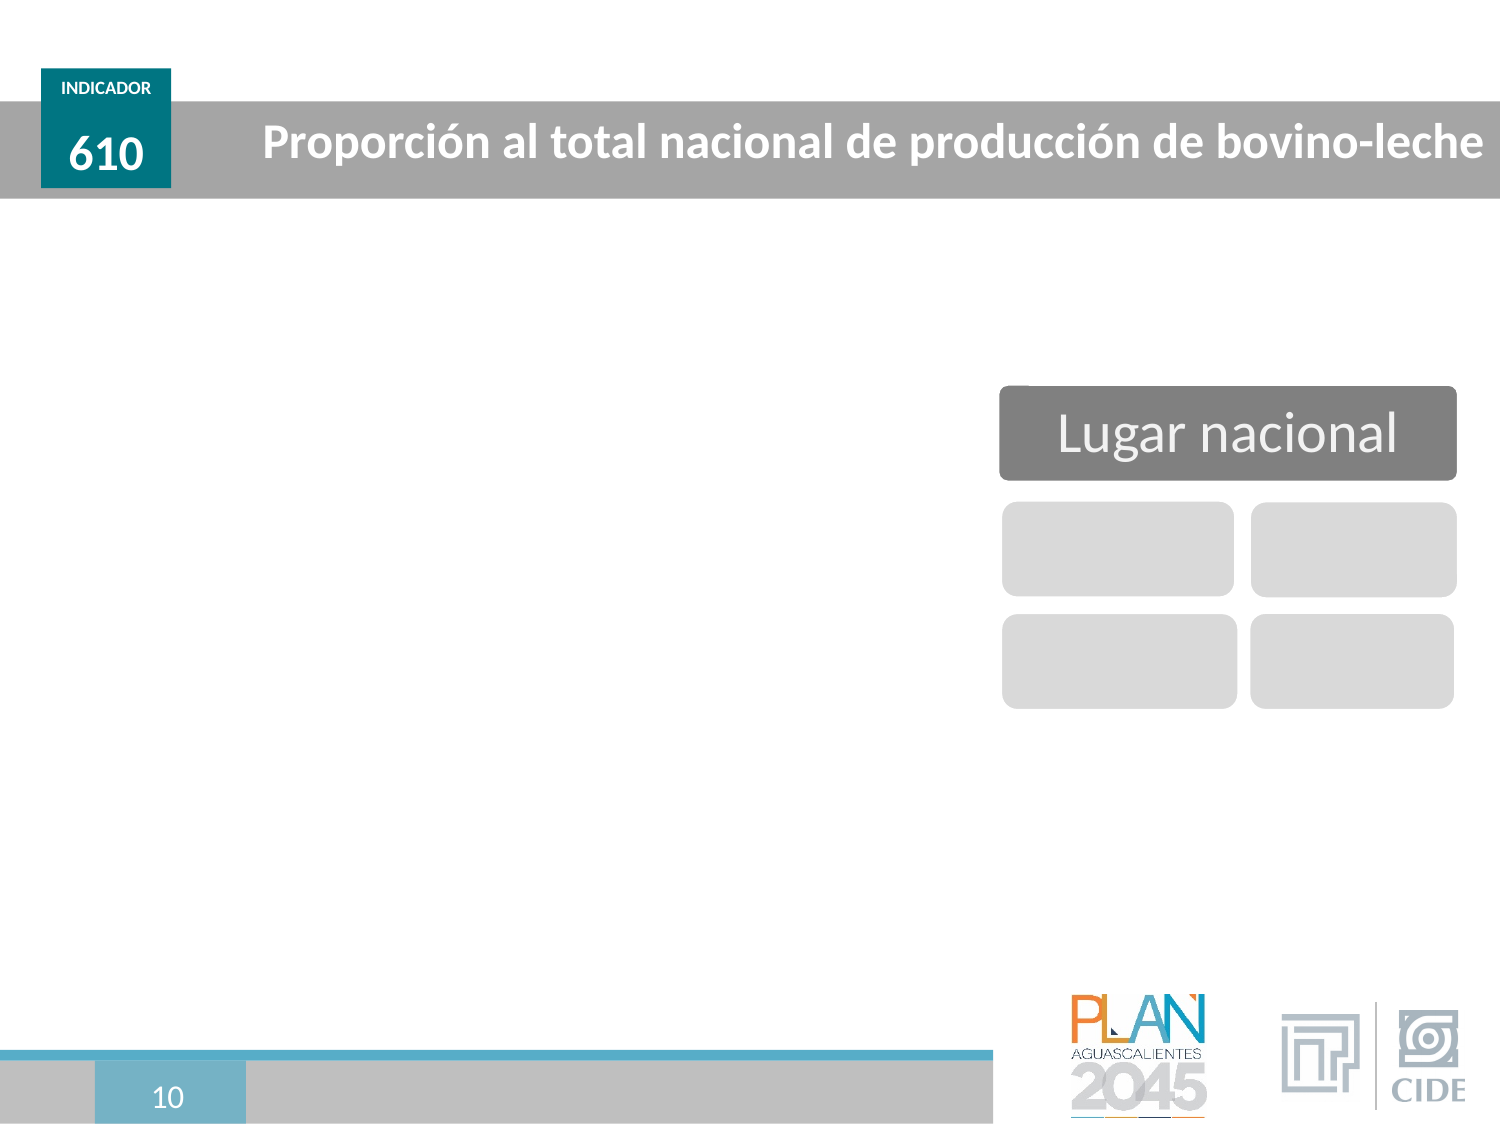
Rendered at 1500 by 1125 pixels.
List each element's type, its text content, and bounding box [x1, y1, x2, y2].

picture [1071, 994, 1207, 1118]
title Proporción al total nacional de producción de bovino-leche [0, 101, 1500, 199]
slide_number 10 [86, 1065, 249, 1125]
text_box INDICADOR 610 [41, 68, 172, 189]
picture [1170, 994, 1200, 1033]
